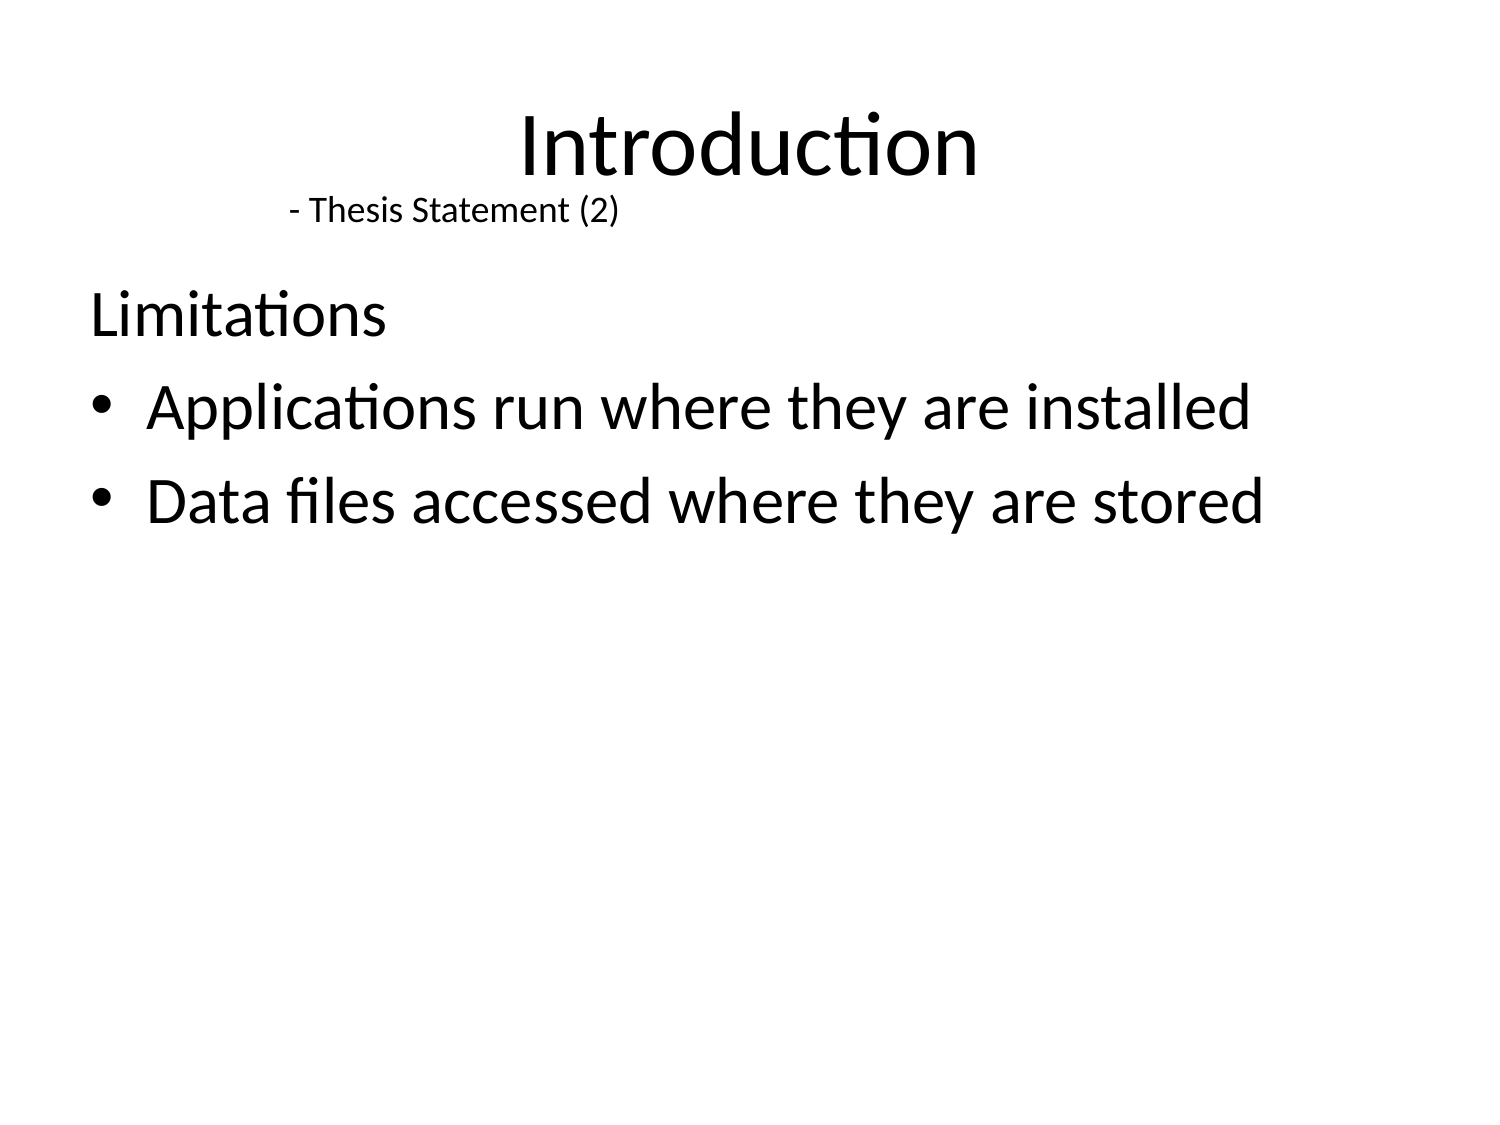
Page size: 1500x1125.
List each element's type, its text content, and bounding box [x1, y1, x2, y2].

list Limitations Applications run where they are installed Data files accessed where they are stored [75, 262, 1425, 1005]
text_box - Thesis Statement (2) [274, 177, 747, 238]
title Introduction [75, 45, 1425, 233]
